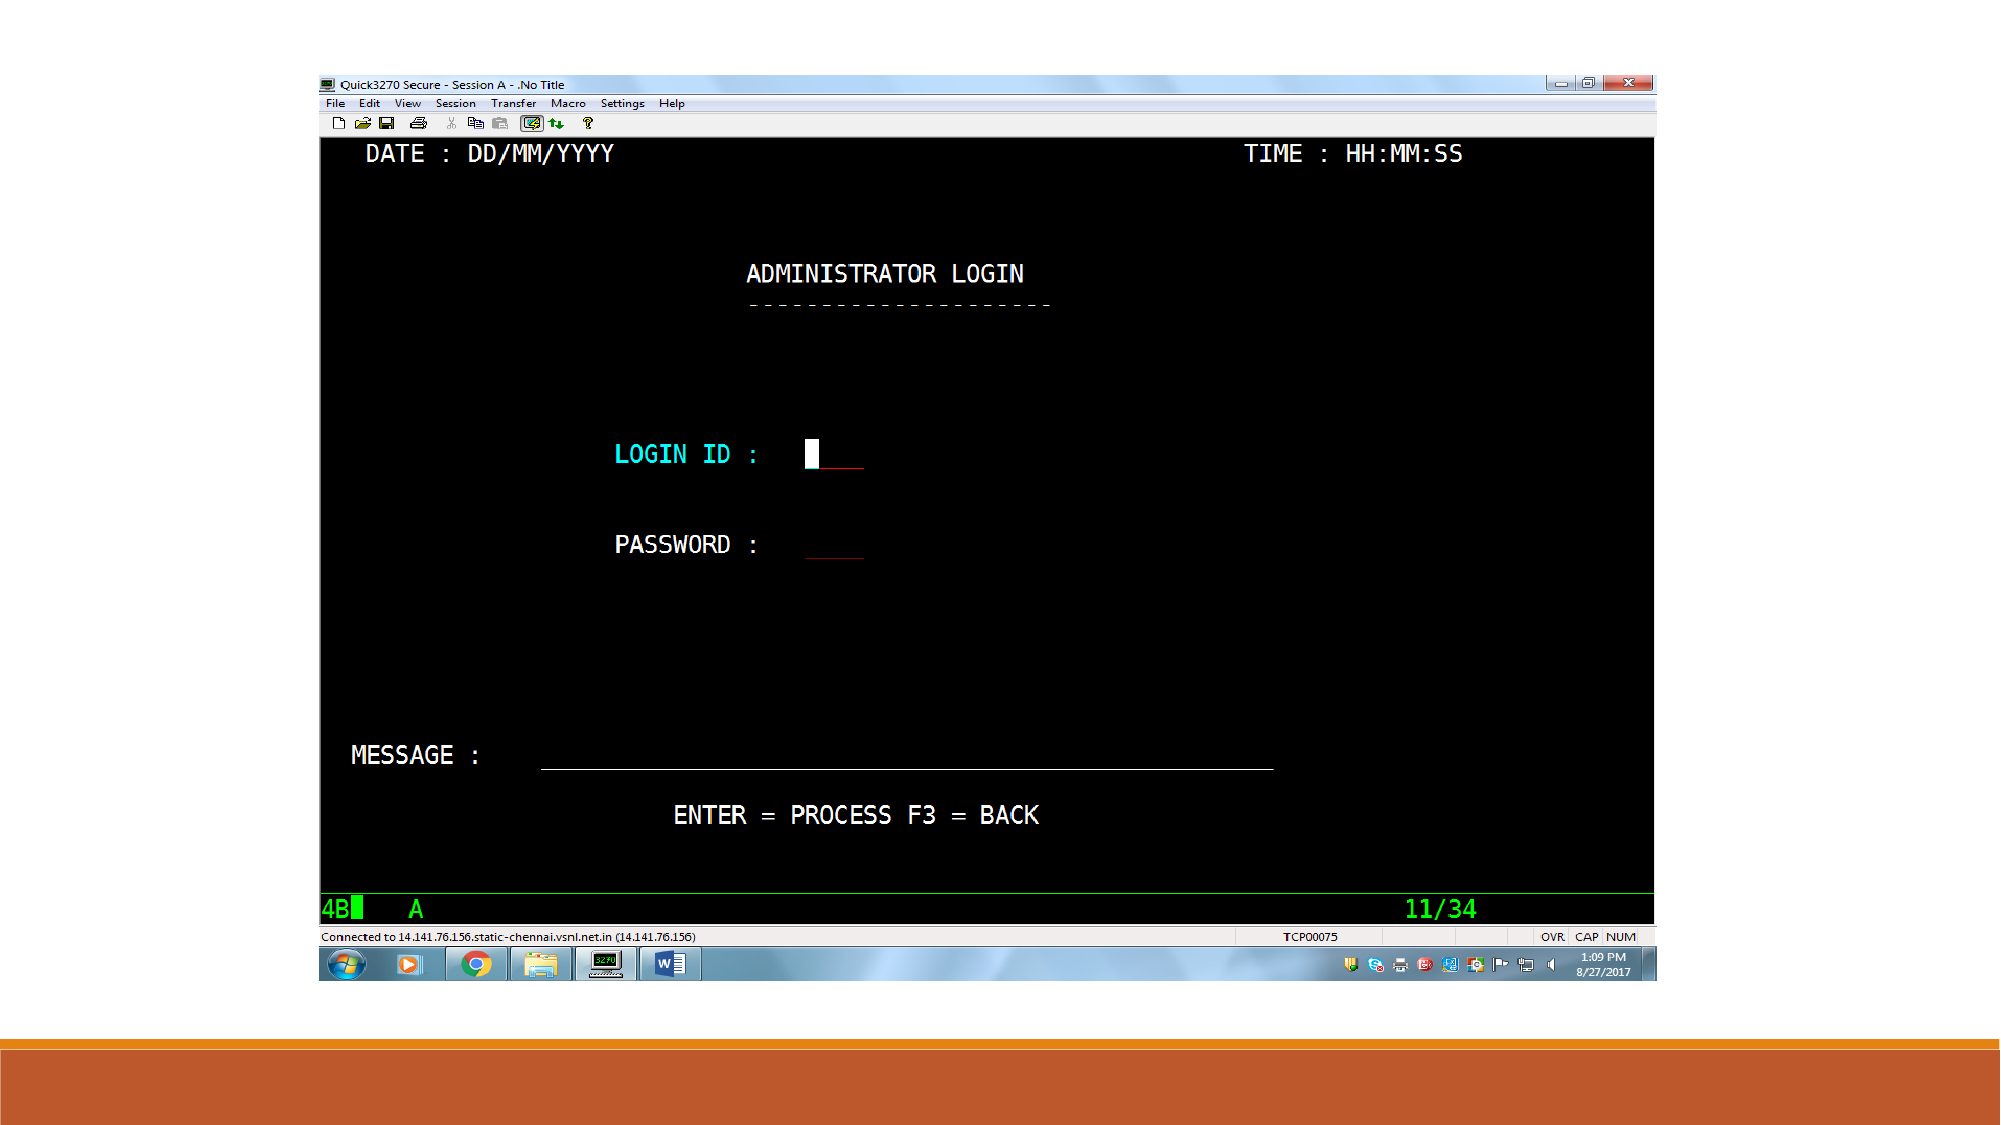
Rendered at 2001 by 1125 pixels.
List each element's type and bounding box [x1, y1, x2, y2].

picture [318, 74, 1658, 982]
